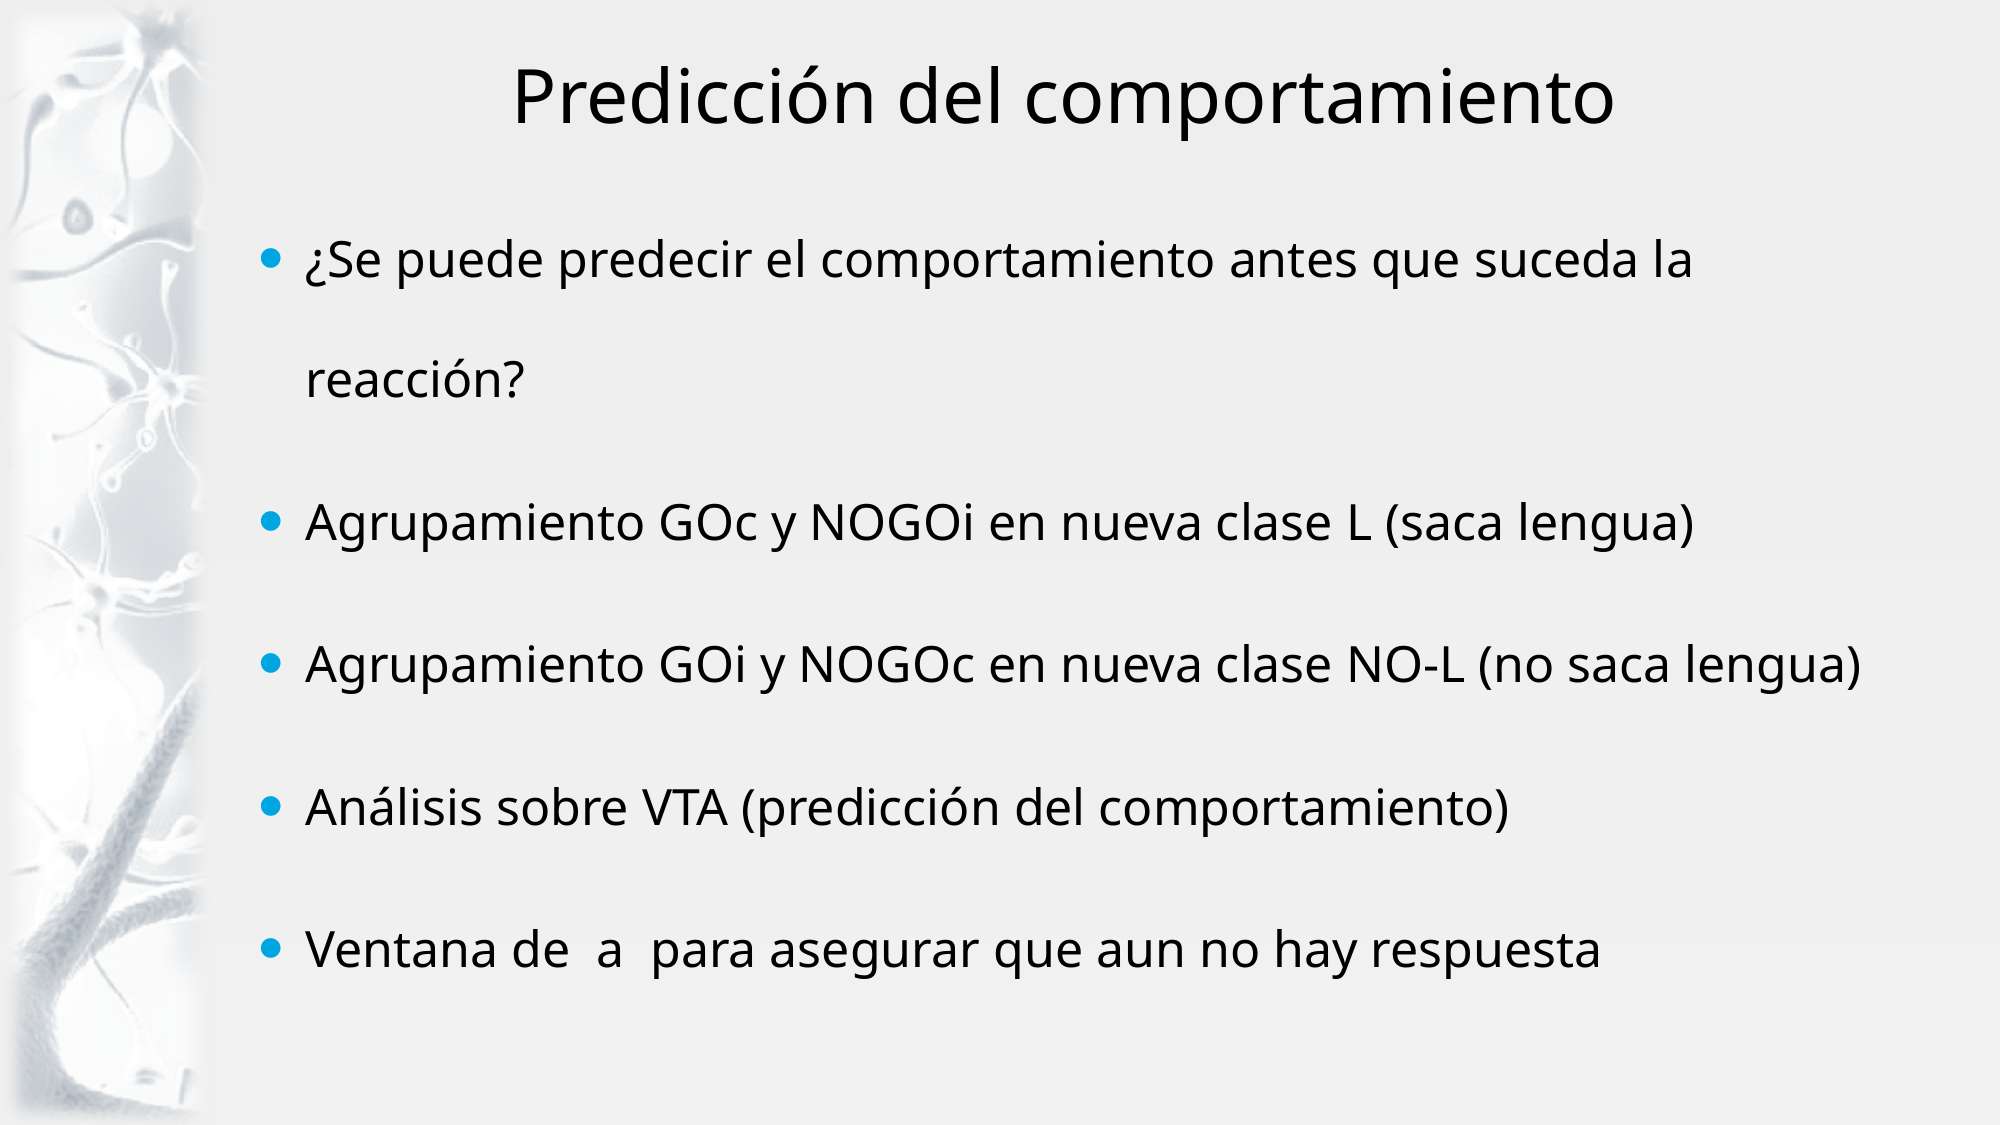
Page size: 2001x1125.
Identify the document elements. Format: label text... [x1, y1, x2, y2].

title Predicción del comportamiento [243, 0, 1887, 189]
